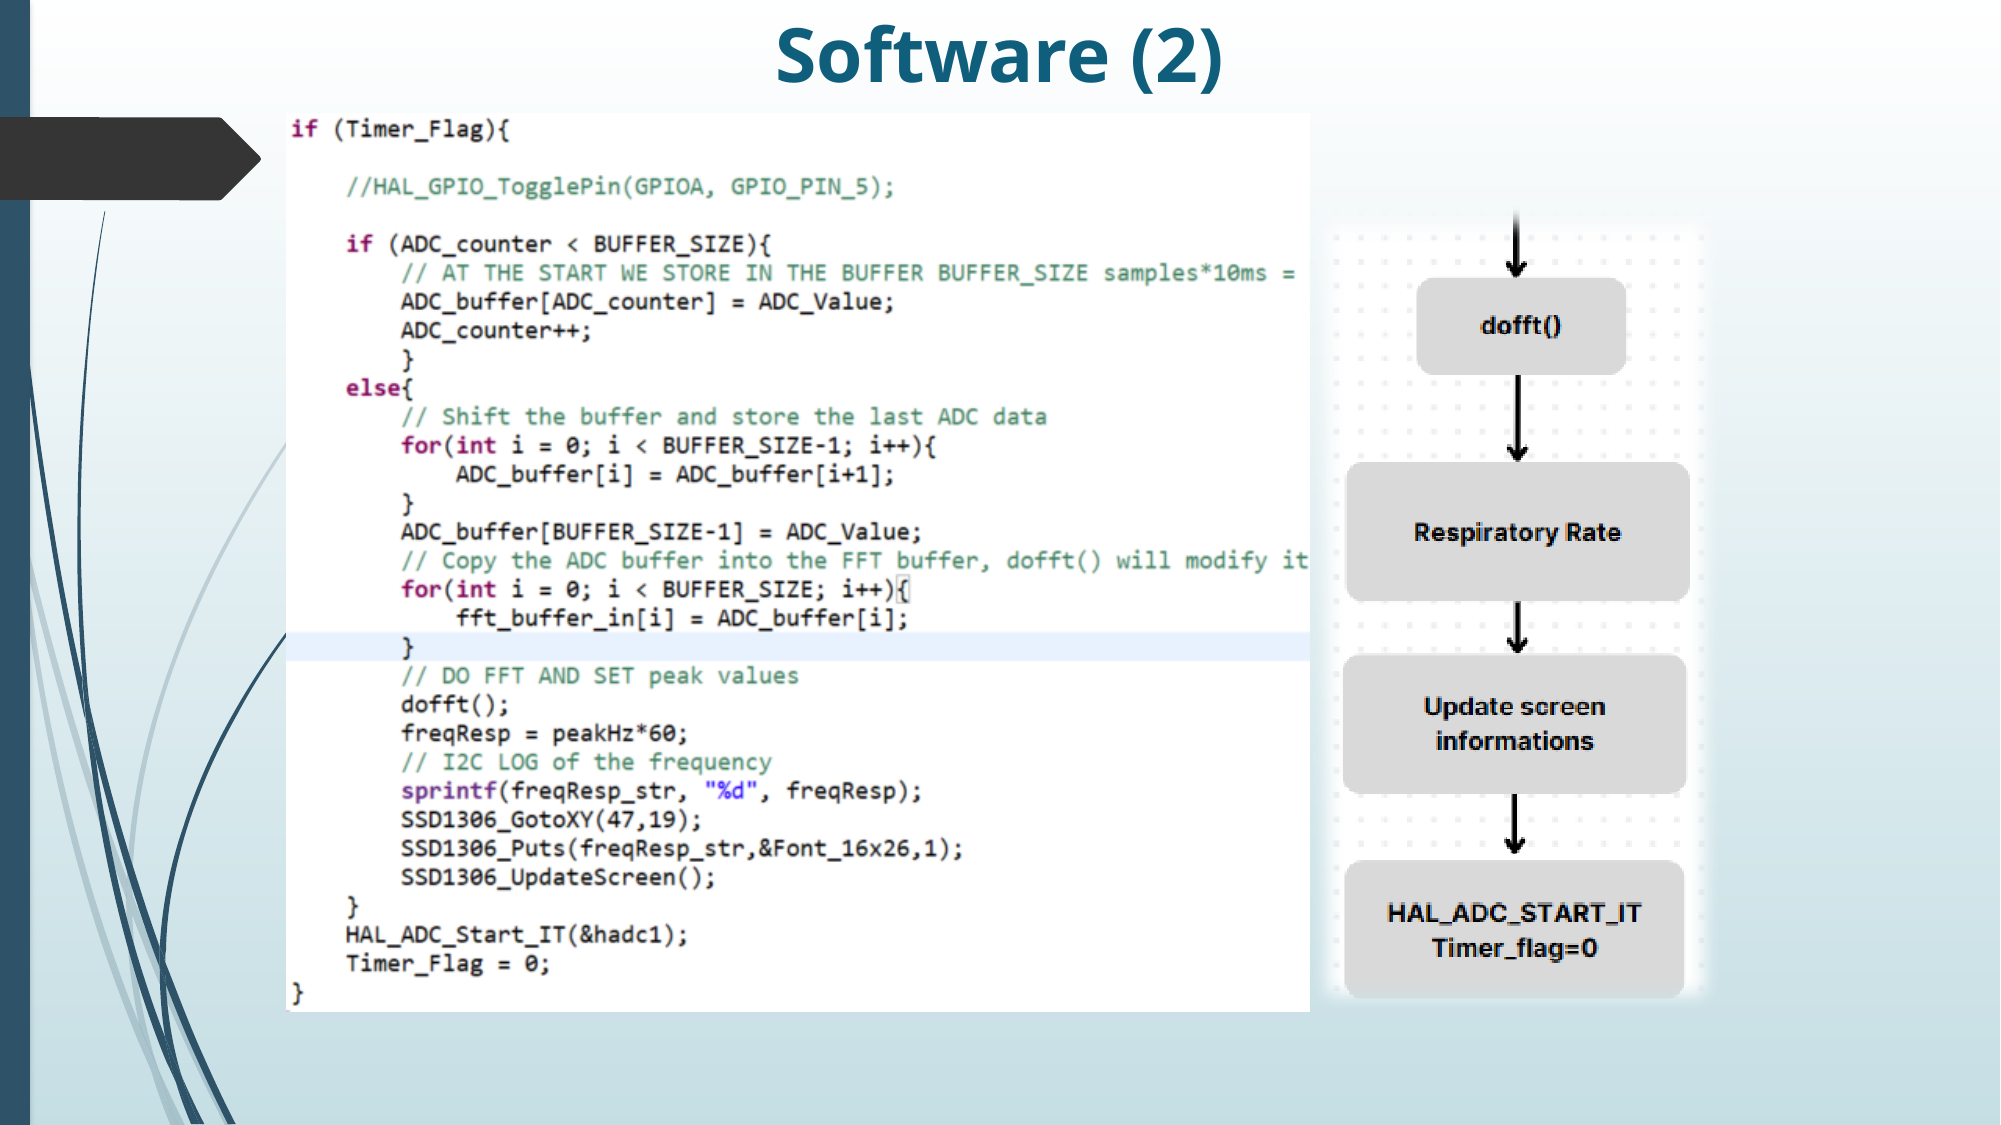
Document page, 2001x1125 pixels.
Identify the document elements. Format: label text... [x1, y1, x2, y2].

picture [285, 112, 1722, 1012]
title Software (2) [532, 0, 1468, 118]
